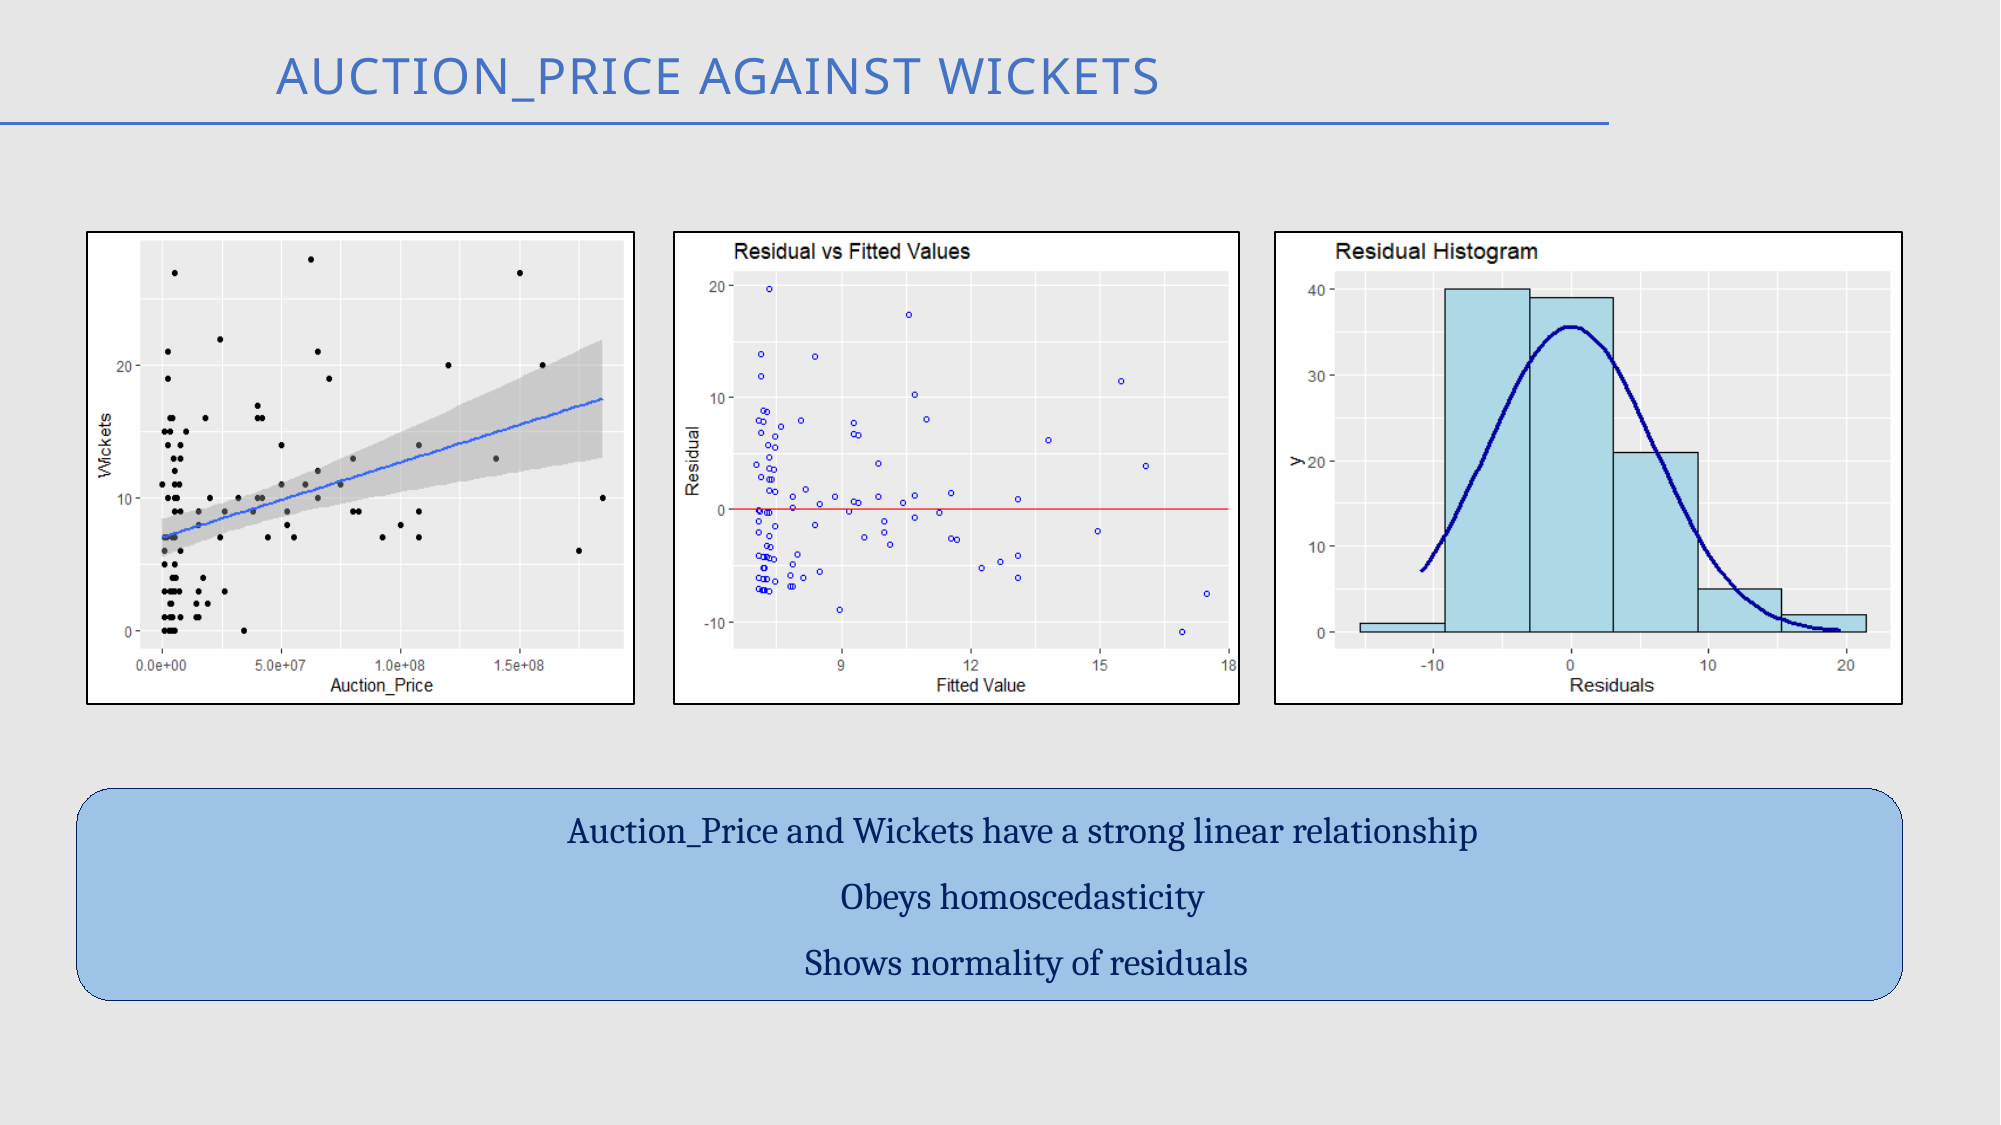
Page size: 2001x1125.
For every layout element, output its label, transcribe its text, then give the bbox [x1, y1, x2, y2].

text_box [88, 232, 1901, 704]
text_box Auction_Price and Wickets have a strong linear relationship Obeys homoscedasticity Shows normality of residuals [76, 788, 1903, 1001]
title AUCTION_PRICE AGAINST WICKETS [55, 20, 1178, 114]
